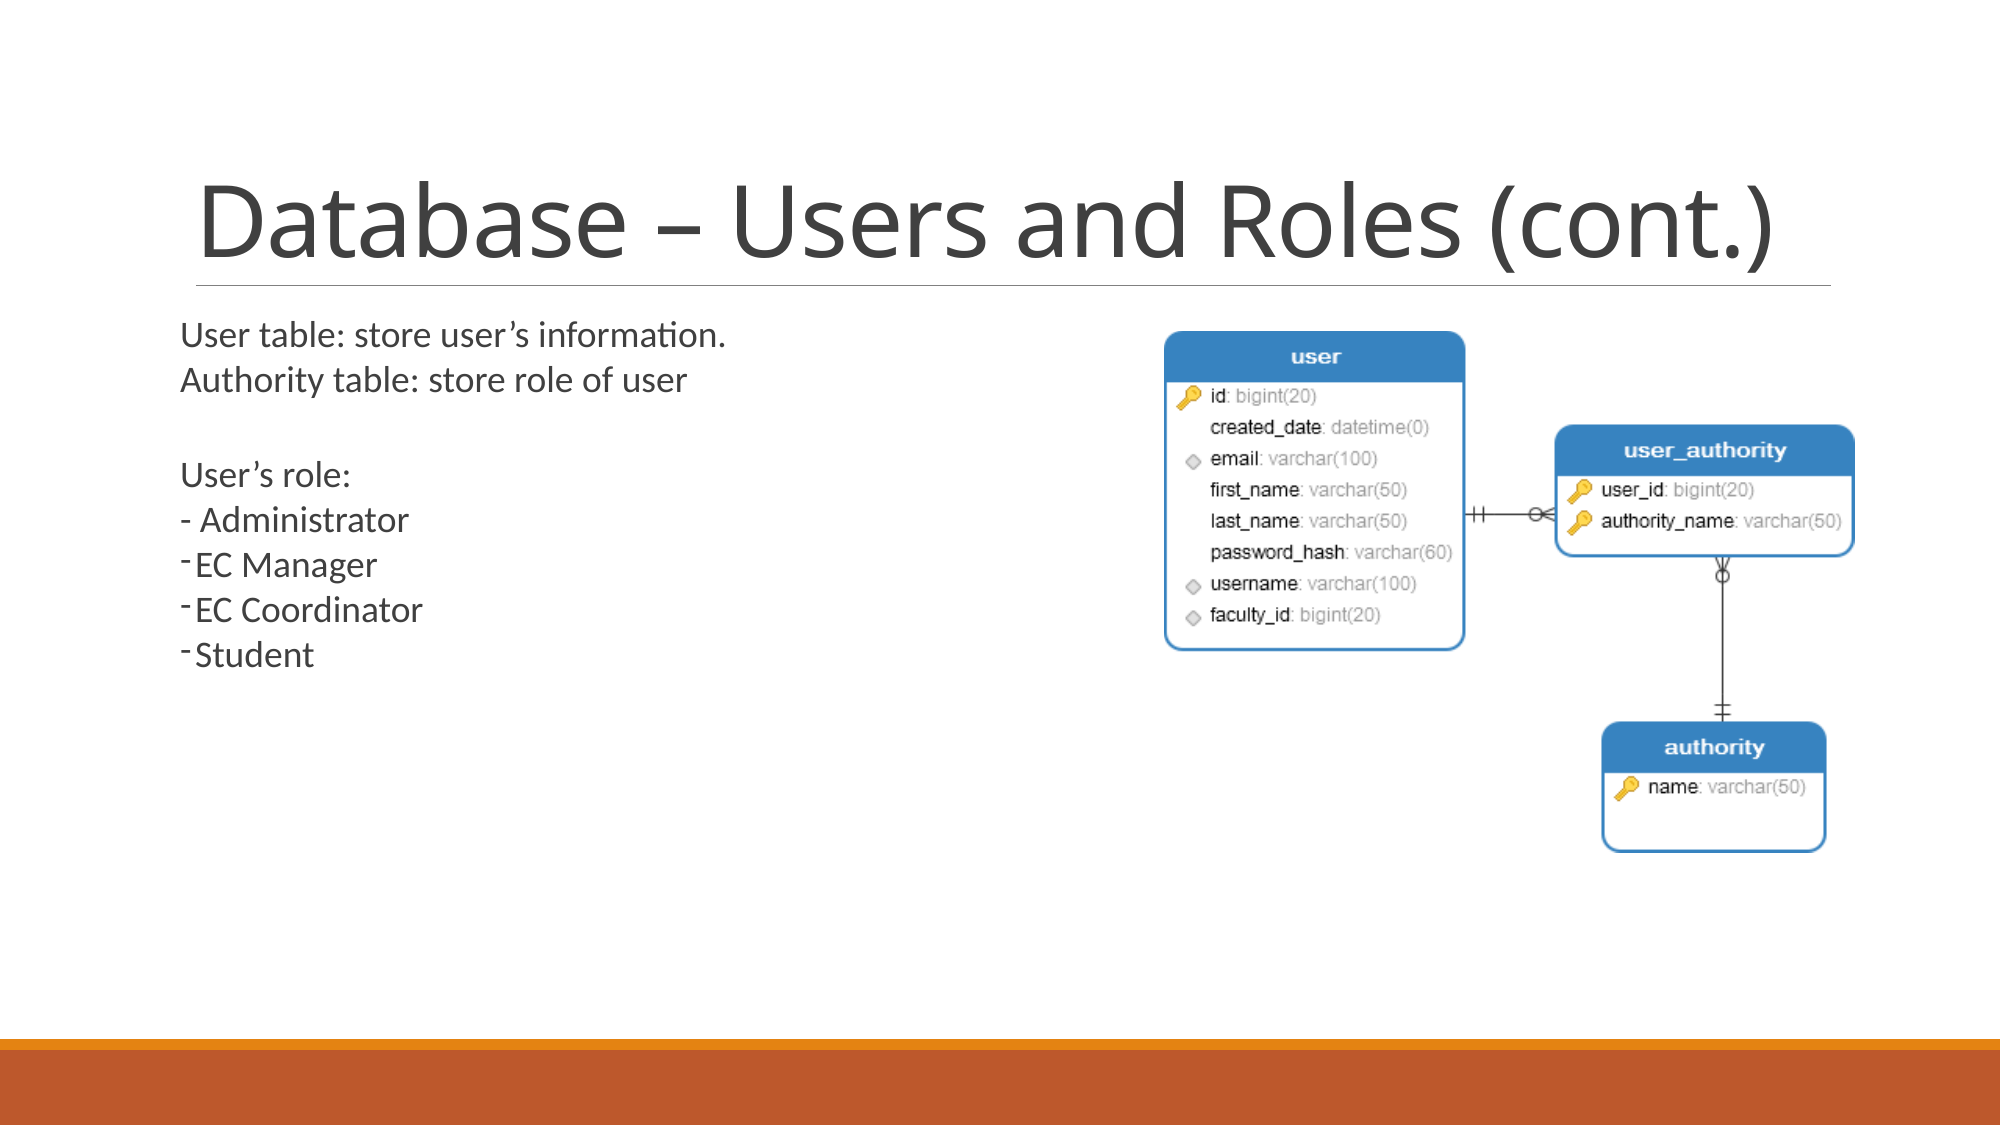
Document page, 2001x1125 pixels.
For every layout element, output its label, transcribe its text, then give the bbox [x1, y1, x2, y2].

list User table: store user’s information. Authority table: store role of user User’s role: - Administrator EC Manager EC Coordinator Student [180, 302, 1830, 963]
picture [1163, 330, 1856, 854]
title Database – Users and Roles (cont.) [180, 47, 1830, 285]
